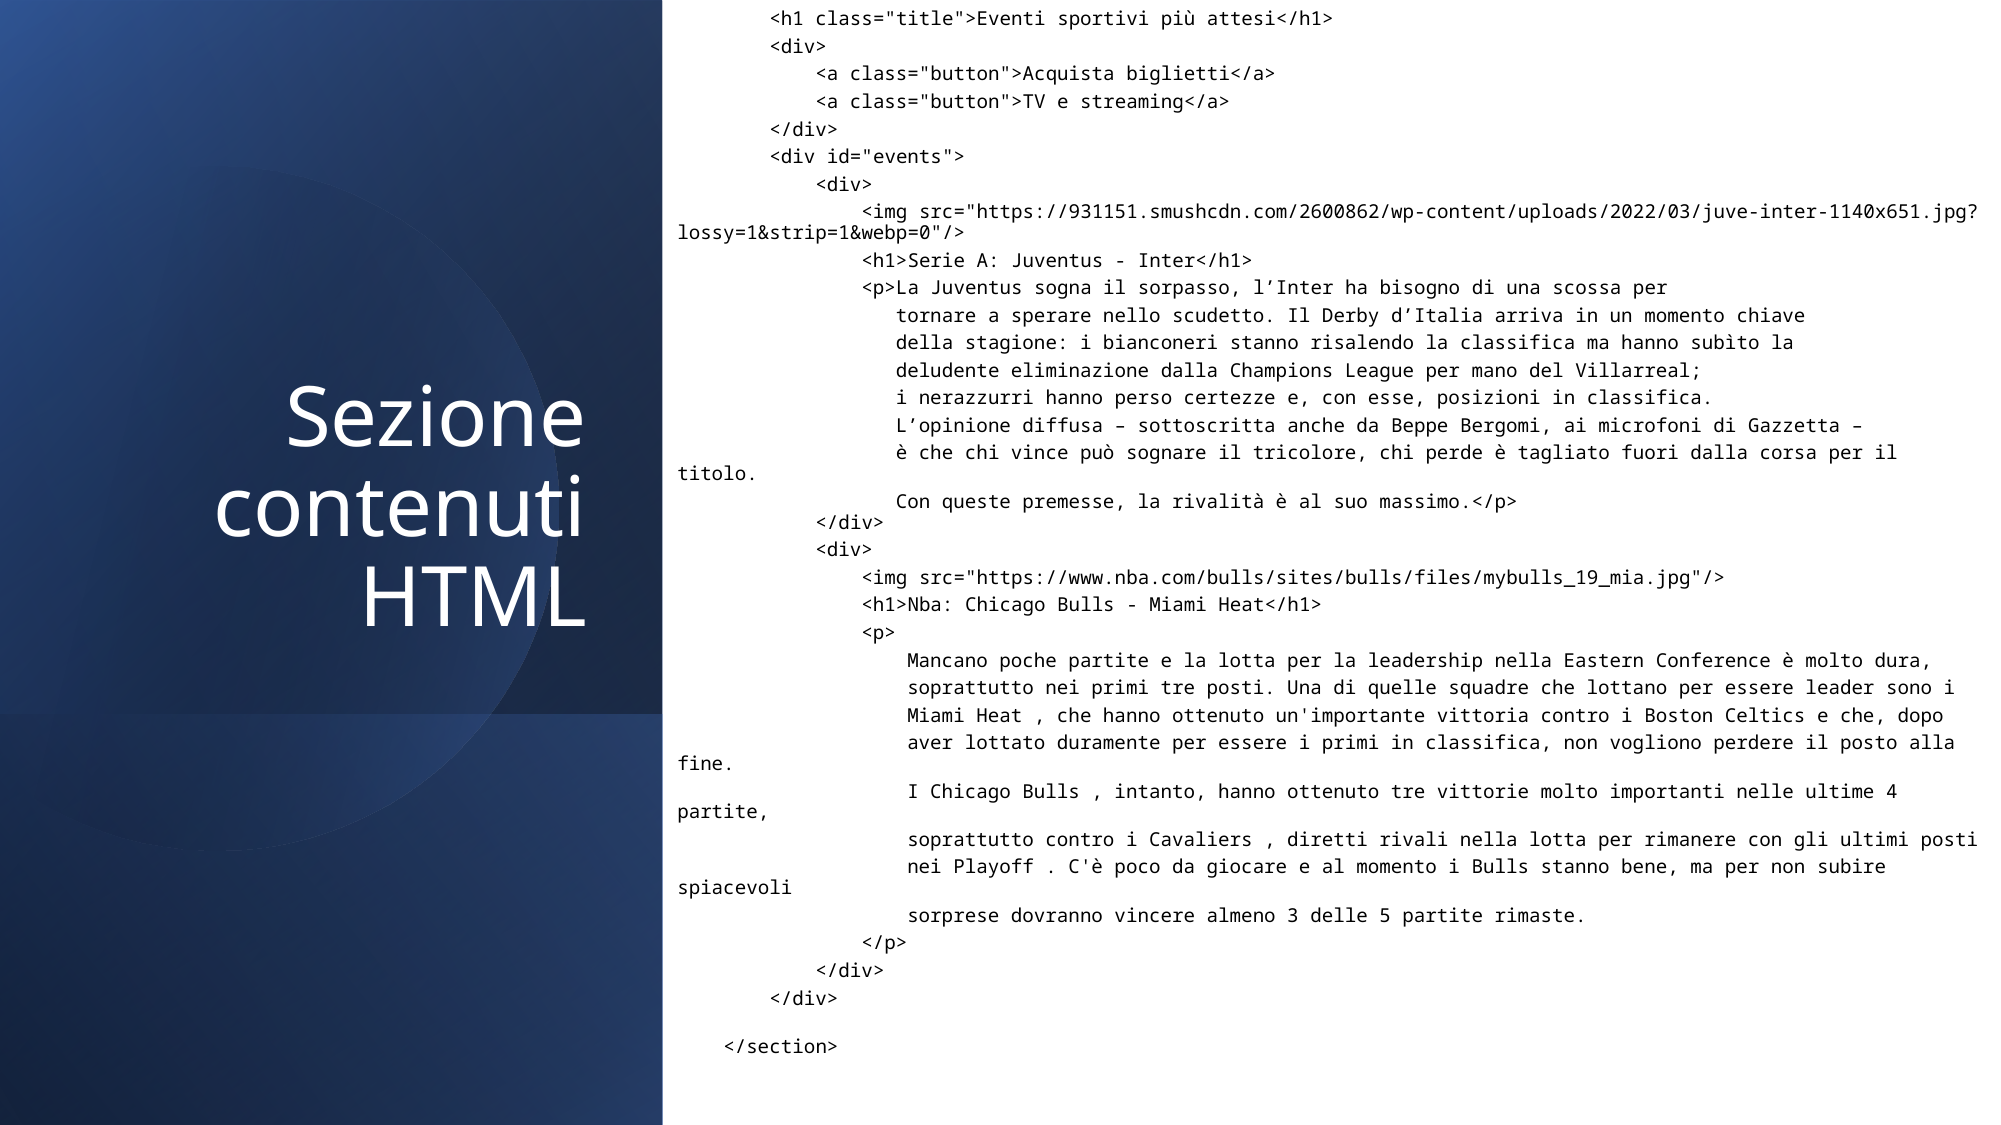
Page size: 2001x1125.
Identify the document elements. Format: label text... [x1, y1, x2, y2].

text_box [0, 0, 663, 1124]
list <h1 class="title">Eventi sportivi più attesi</h1> <div> <a class="button">Acquista biglietti</a> <a class="button">TV e streaming</a> </div> <div id="events"> <div> <img src="https://931151.smushcdn.com/2600862/wp-content/uploads/2022/03/juve-inter-1140x651.jpg?lossy=1&strip=1&webp=0"/> <h1>Serie A: Juventus - Inter</h1> <p>La Juventus sogna il sorpasso, l’Inter ha bisogno di una scossa per tornare a sperare nello scudetto. Il Derby d’Italia arriva in un momento chiave della stagione: i bianconeri stanno risalendo la classifica ma hanno subìto la deludente eliminazione dalla Champions League per mano del Villarreal; i nerazzurri hanno perso certezze e, con esse, posizioni in classifica. L’opinione diffusa – sottoscritta anche da Beppe Bergomi, ai microfoni di Gazzetta – è che chi vince può sognare il tricolore, chi perde è tagliato fuori dalla corsa per il titolo. Con queste premesse, la rivalità è al suo massimo.</p> </div> <div> <img src="https://www.nba.com/bulls/sites/bulls/files/mybulls_19_mia.jpg"/> <h1>Nba: Chicago Bulls - Miami Heat</h1> <p> Mancano poche partite e la lotta per la leadership nella Eastern Conference è molto dura, soprattutto nei primi tre posti. Una di quelle squadre che lottano per essere leader sono i Miami Heat , che hanno ottenuto un'importante vittoria contro i Boston Celtics e che, dopo aver lottato duramente per essere i primi in classifica, non vogliono perdere il posto alla fine. I Chicago Bulls , intanto, hanno ottenuto tre vittorie molto importanti nelle ultime 4 partite, soprattutto contro i Cavaliers , diretti rivali nella lotta per rimanere con gli ultimi posti nei Playoff . C'è poco da giocare e al momento i Bulls stanno bene, ma per non subire spiacevoli sorprese dovranno vincere almeno 3 delle 5 partite rimaste. </p> </div> </div> </section> [662, 1, 2000, 1124]
title Sezione contenuti HTML [76, 96, 602, 652]
